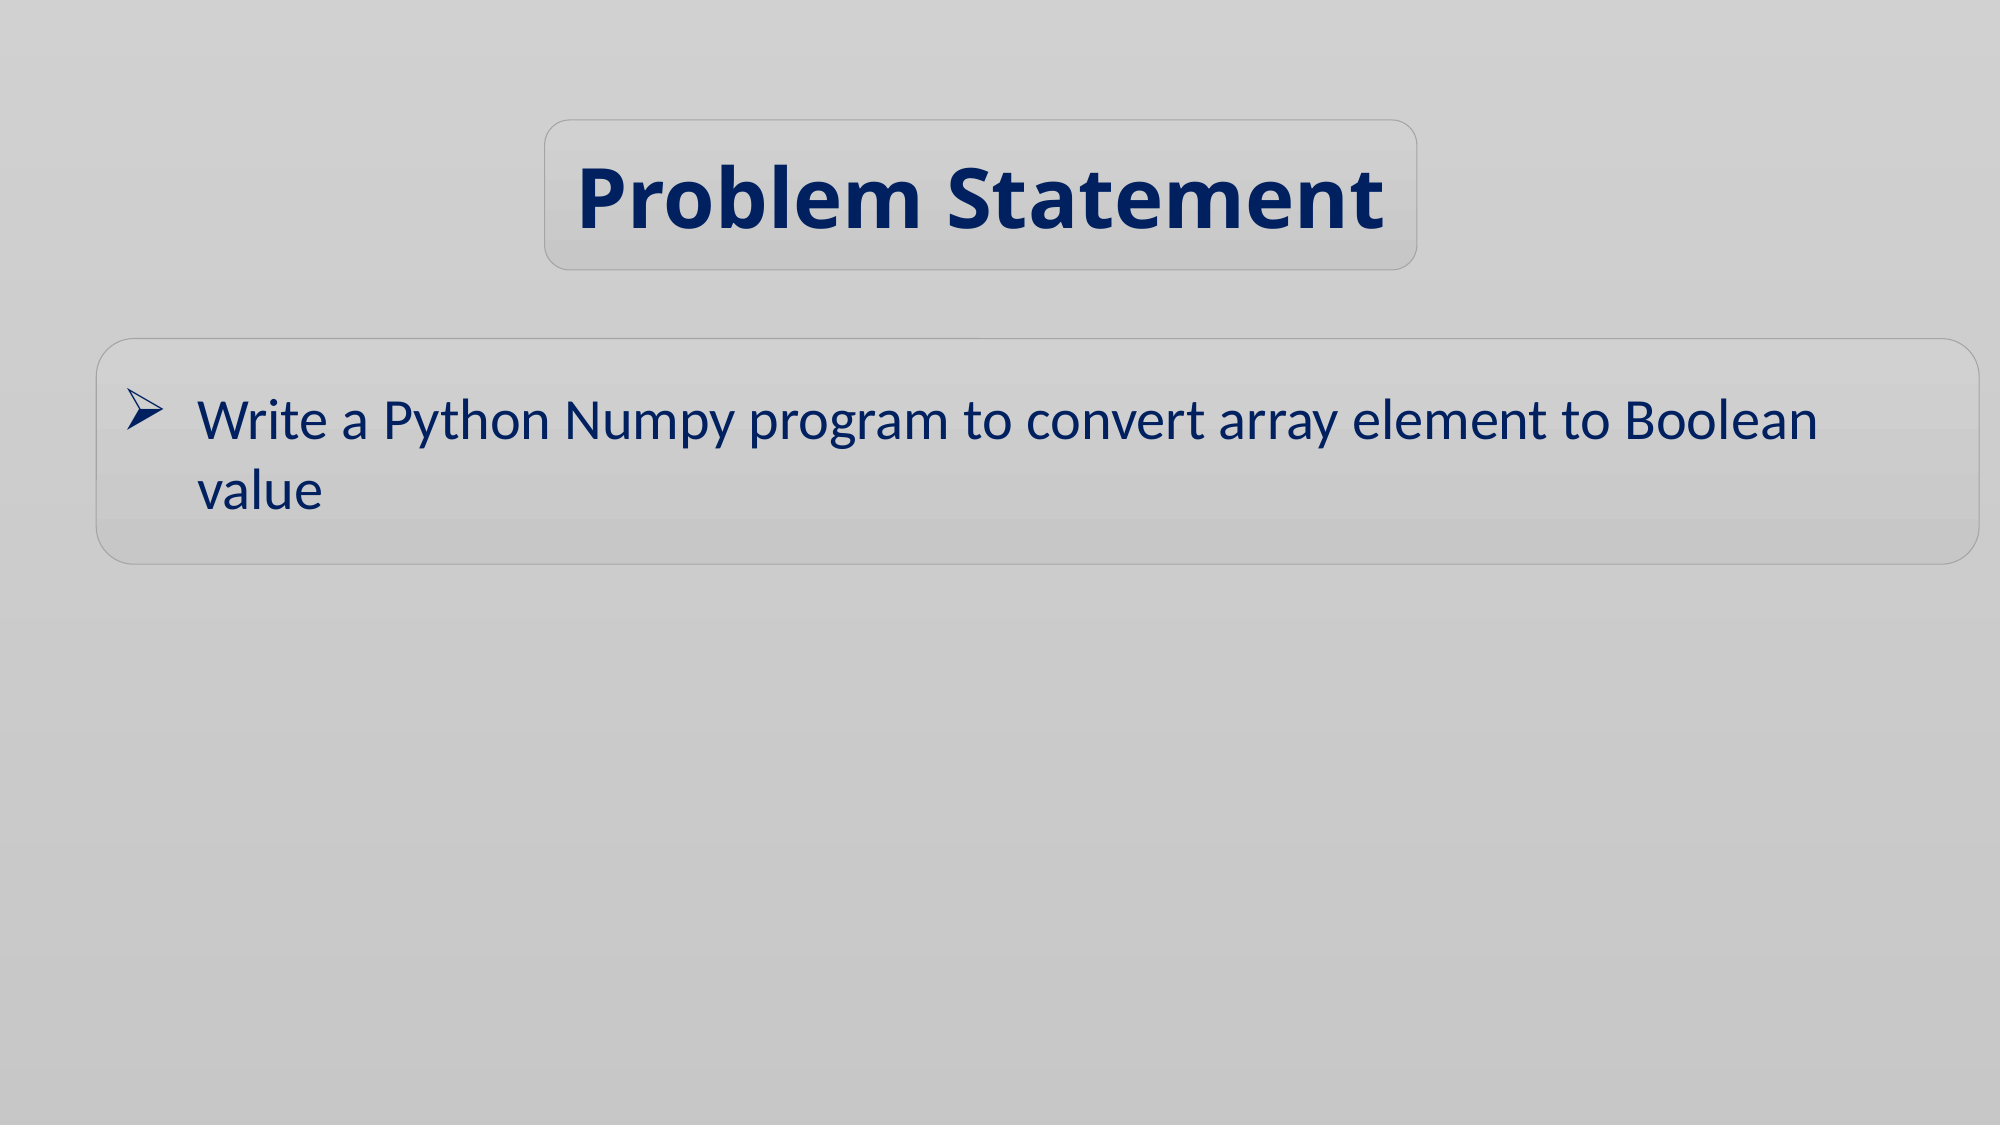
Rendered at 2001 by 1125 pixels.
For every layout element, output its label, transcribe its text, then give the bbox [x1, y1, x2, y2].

text_box Write a Python Numpy program to convert array element to Boolean value [95, 337, 1980, 565]
text_box Problem Statement [544, 119, 1418, 271]
